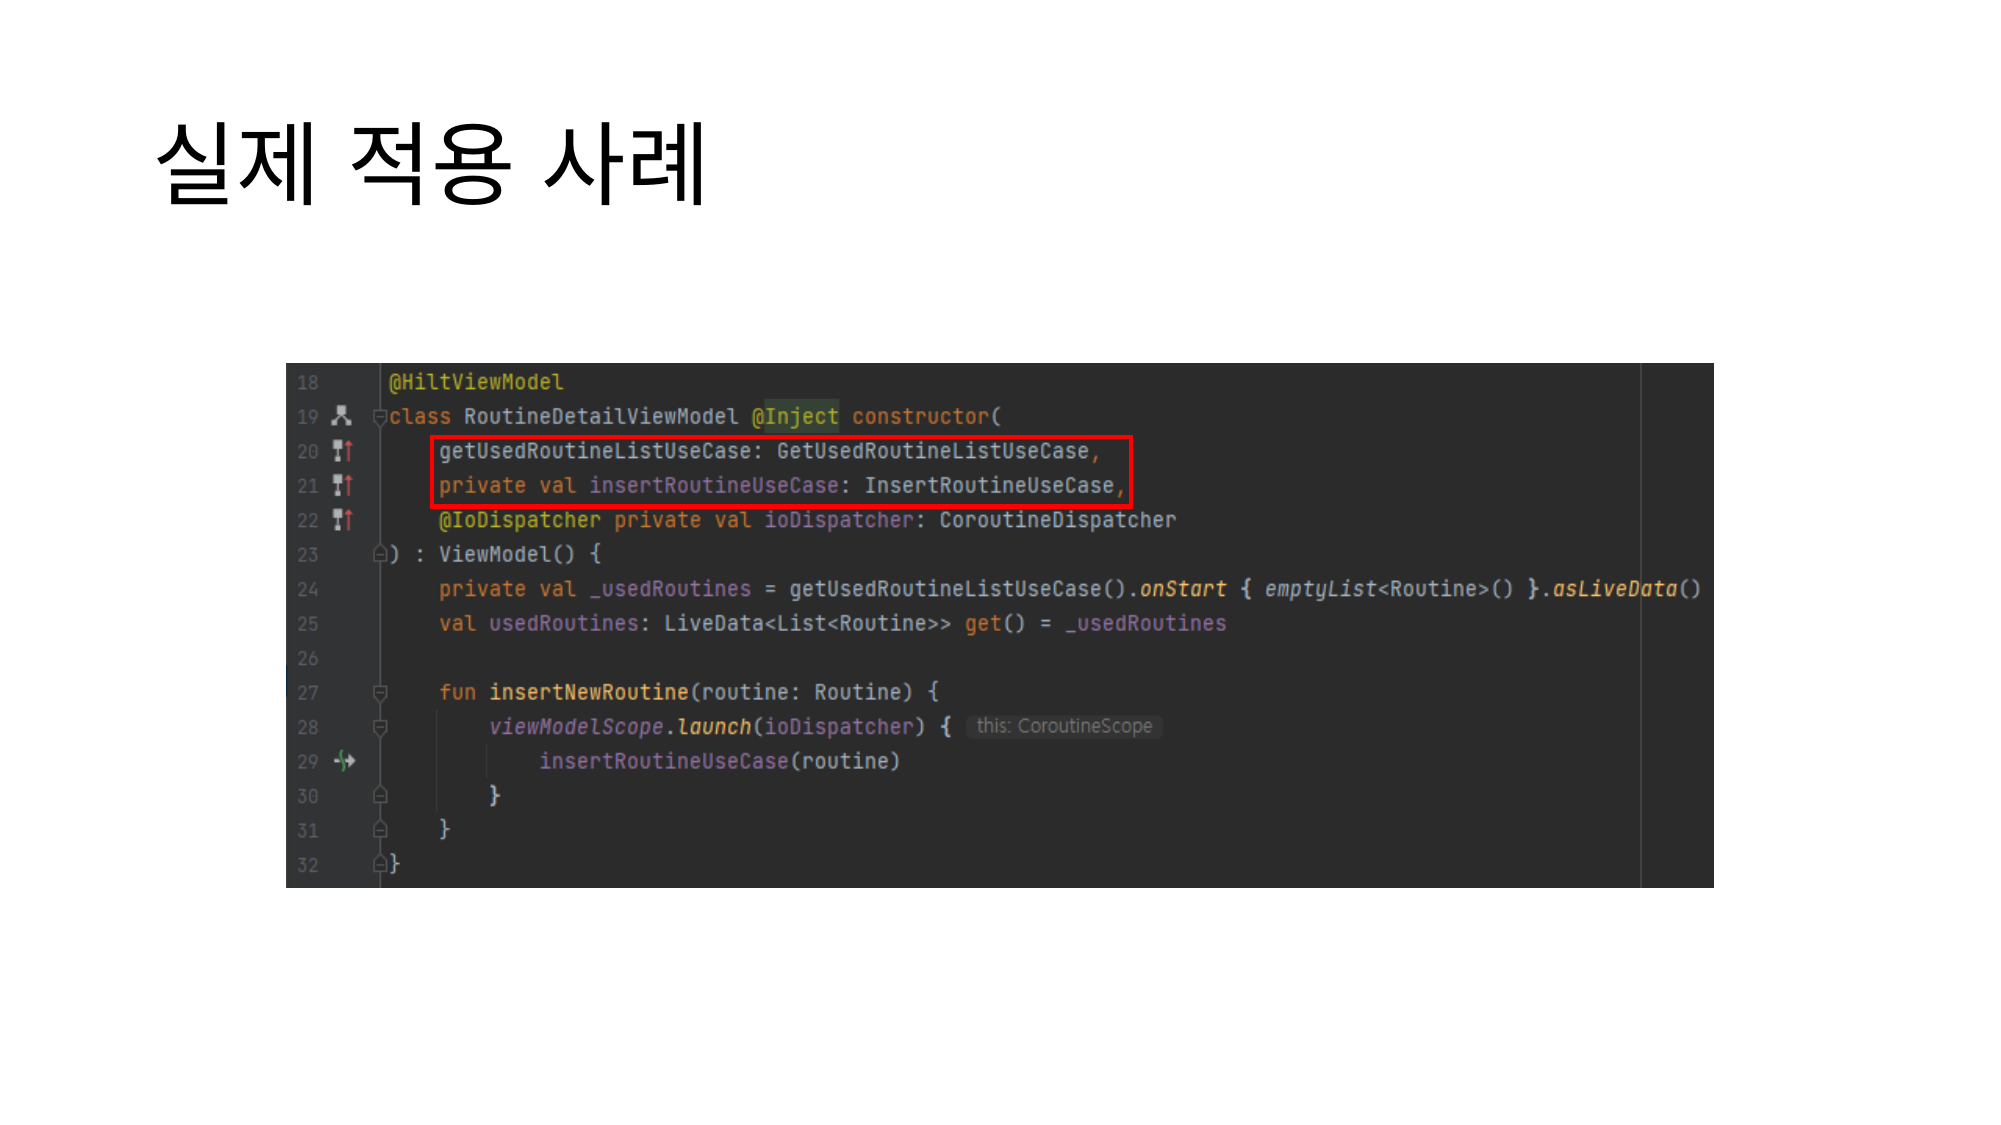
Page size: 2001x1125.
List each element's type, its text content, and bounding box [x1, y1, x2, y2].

picture [286, 363, 1714, 888]
title 실제 적용 사례 [137, 59, 1863, 278]
